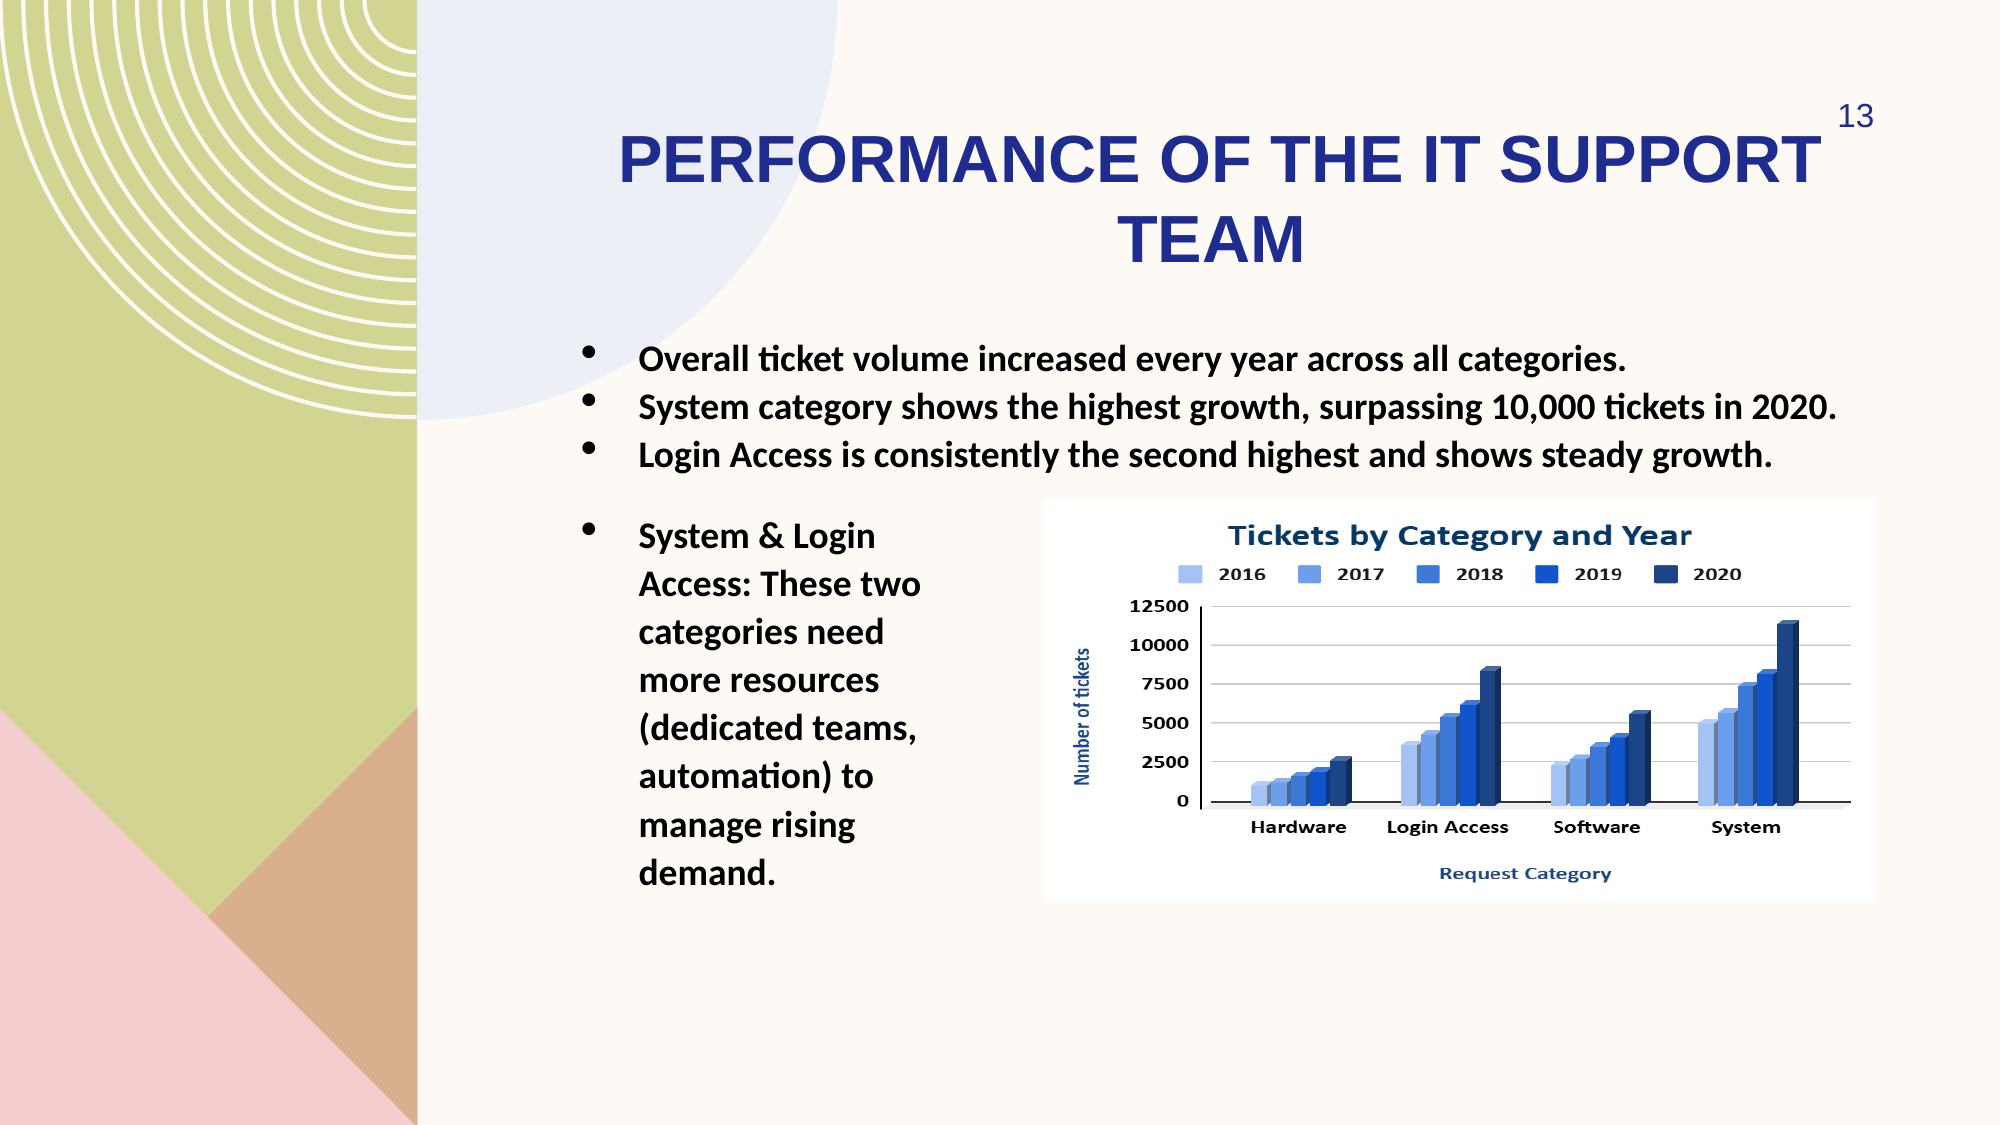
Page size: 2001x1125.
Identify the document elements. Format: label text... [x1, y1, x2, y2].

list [1044, 500, 1875, 903]
text_box Overall ticket volume increased every year across all categories. System category shows the highest growth, surpassing 10,000 tickets in 2020. Login Access is consistently the second highest and shows steady growth. [567, 323, 1875, 483]
title performance of the IT support team [567, 118, 1875, 277]
text_box System & Login Access: These two categories need more resources (dedicated teams, automation) to manage rising demand. [567, 500, 956, 901]
slide_number 13 [1699, 75, 1875, 153]
